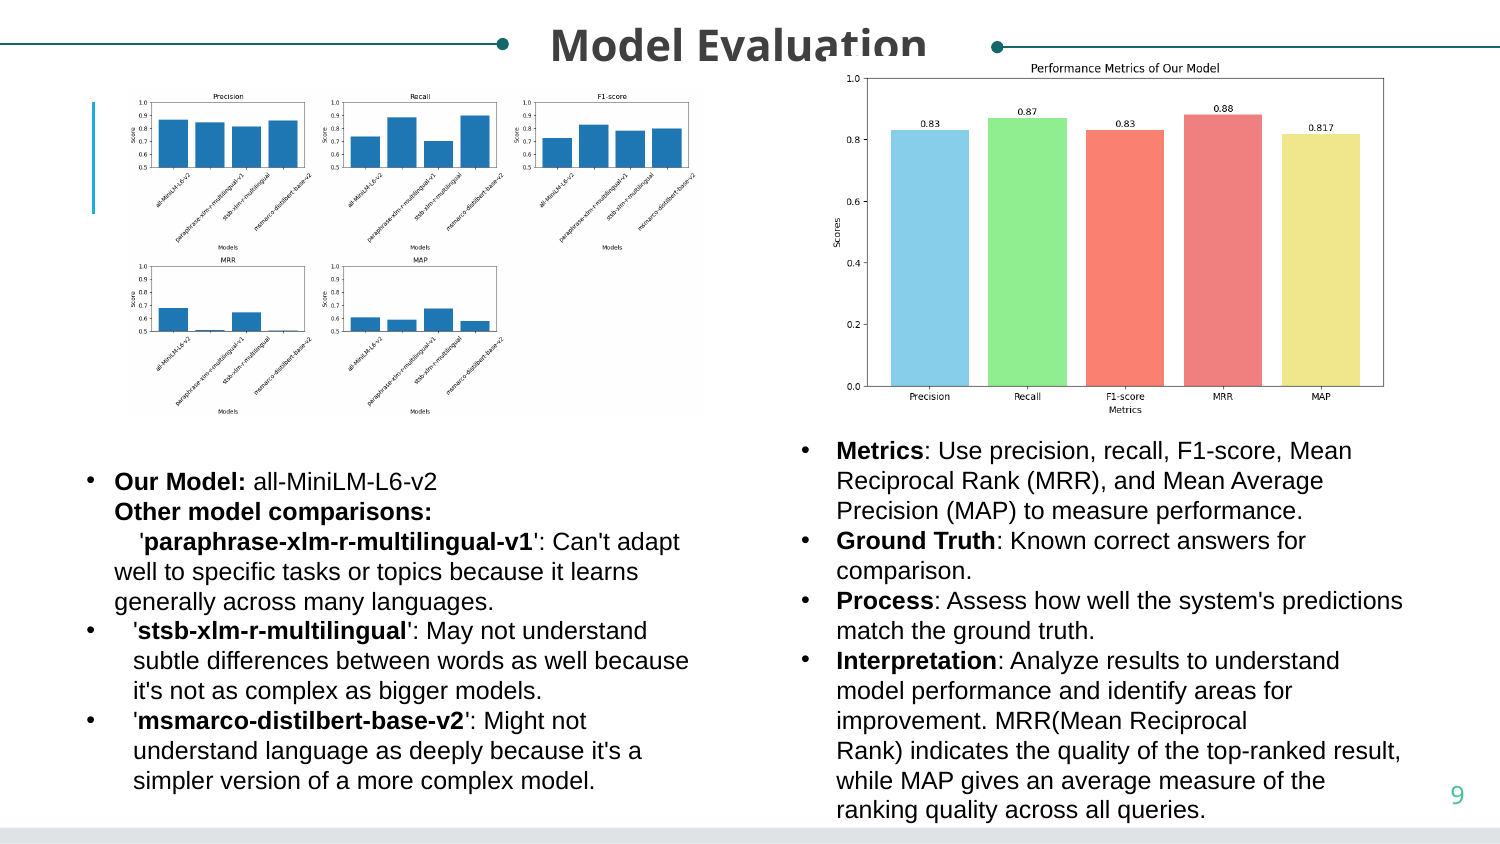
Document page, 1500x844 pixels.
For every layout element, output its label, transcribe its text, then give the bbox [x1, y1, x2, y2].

text_box Metrics: Use precision, recall, F1-score, Mean Reciprocal Rank (MRR), and Mean Average Precision (MAP) to measure performance. Ground Truth: Known correct answers for comparison. Process: Assess how well the system's predictions match the ground truth. Interpretation: Analyze results to understand model performance and identify areas for improvement. MRR(Mean Reciprocal Rank) indicates the quality of the top-ranked result, while MAP gives an average measure of the ranking quality across all queries. [786, 427, 1421, 832]
picture [124, 87, 706, 421]
text_box Model Evaluation [17, 17, 1461, 71]
picture [826, 56, 1391, 421]
slide_number 9 [1421, 764, 1480, 830]
text_box Our Model: all-MiniLM-L6-v2 Other model comparisons: 'paraphrase-xlm-r-multilingual-v1': Can't adapt well to specific tasks or topics because it learns generally across many languages. 'stsb-xlm-r-multilingual': May not understand subtle differences between words as well because it's not as complex as bigger models. 'msmarco-distilbert-base-v2': Might not understand language as deeply because it's a simpler version of a more complex model. [71, 457, 706, 803]
